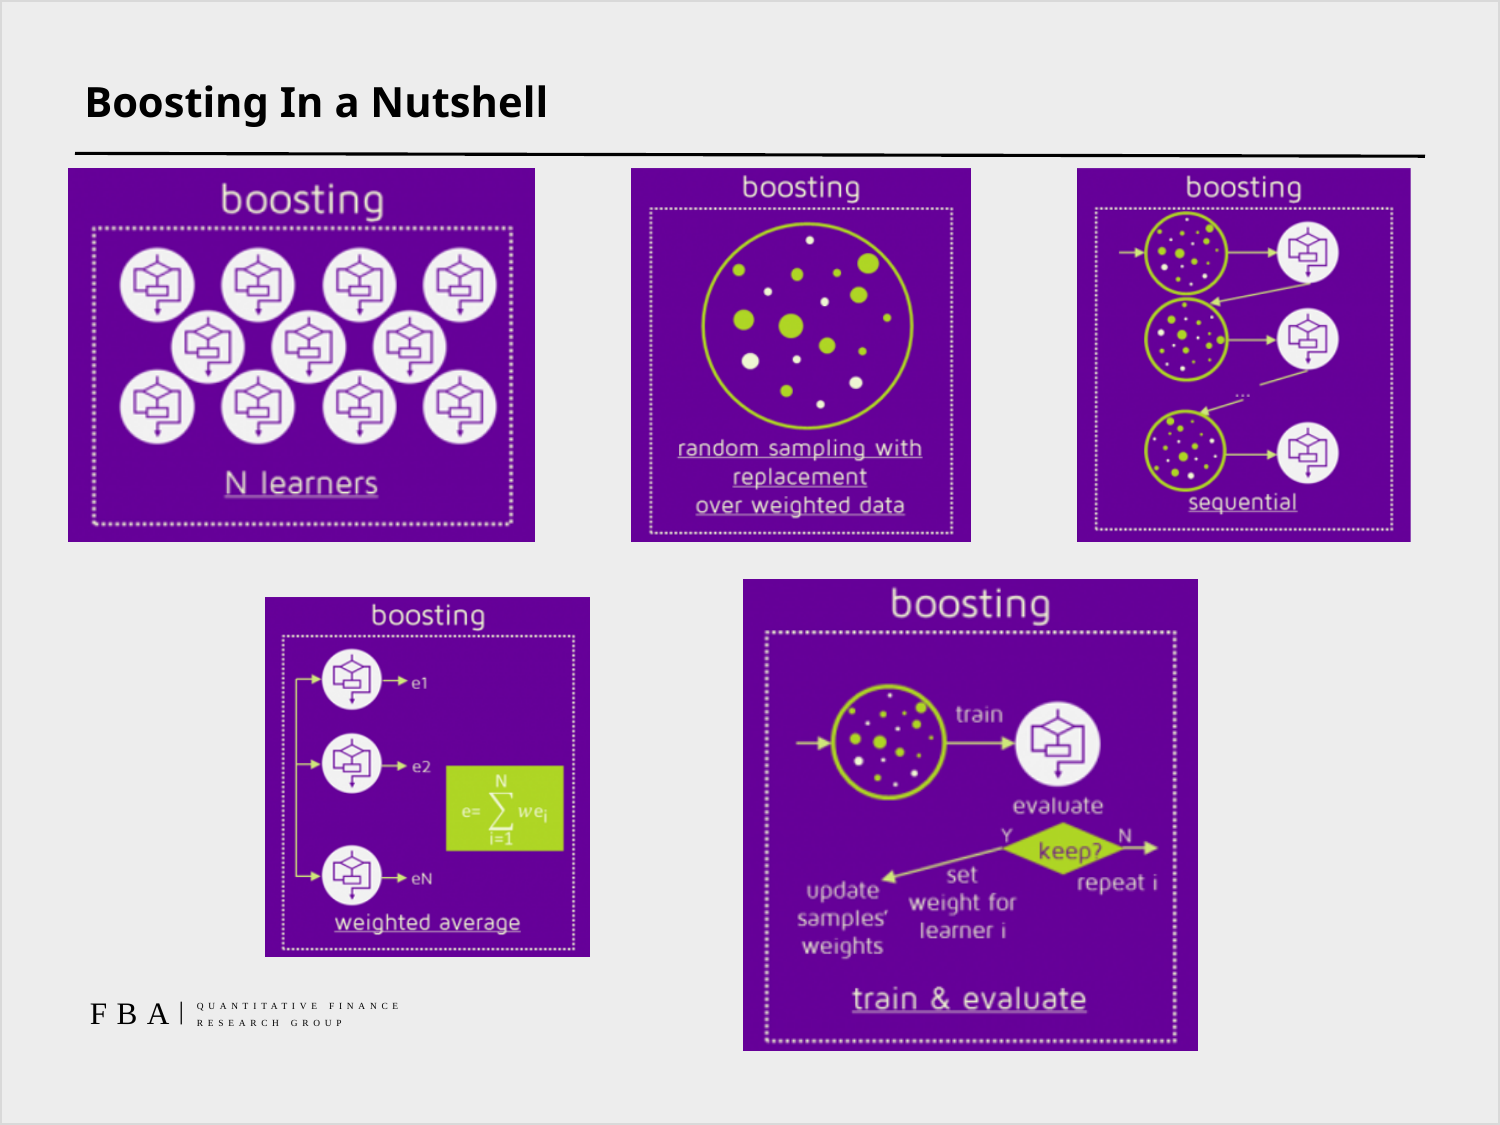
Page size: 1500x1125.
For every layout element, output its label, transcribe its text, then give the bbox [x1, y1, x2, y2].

picture [1077, 168, 1412, 542]
picture [631, 168, 971, 542]
title Boosting In a Nutshell [69, 73, 1397, 144]
picture [742, 579, 1198, 1051]
picture [265, 597, 590, 957]
picture [68, 168, 535, 542]
